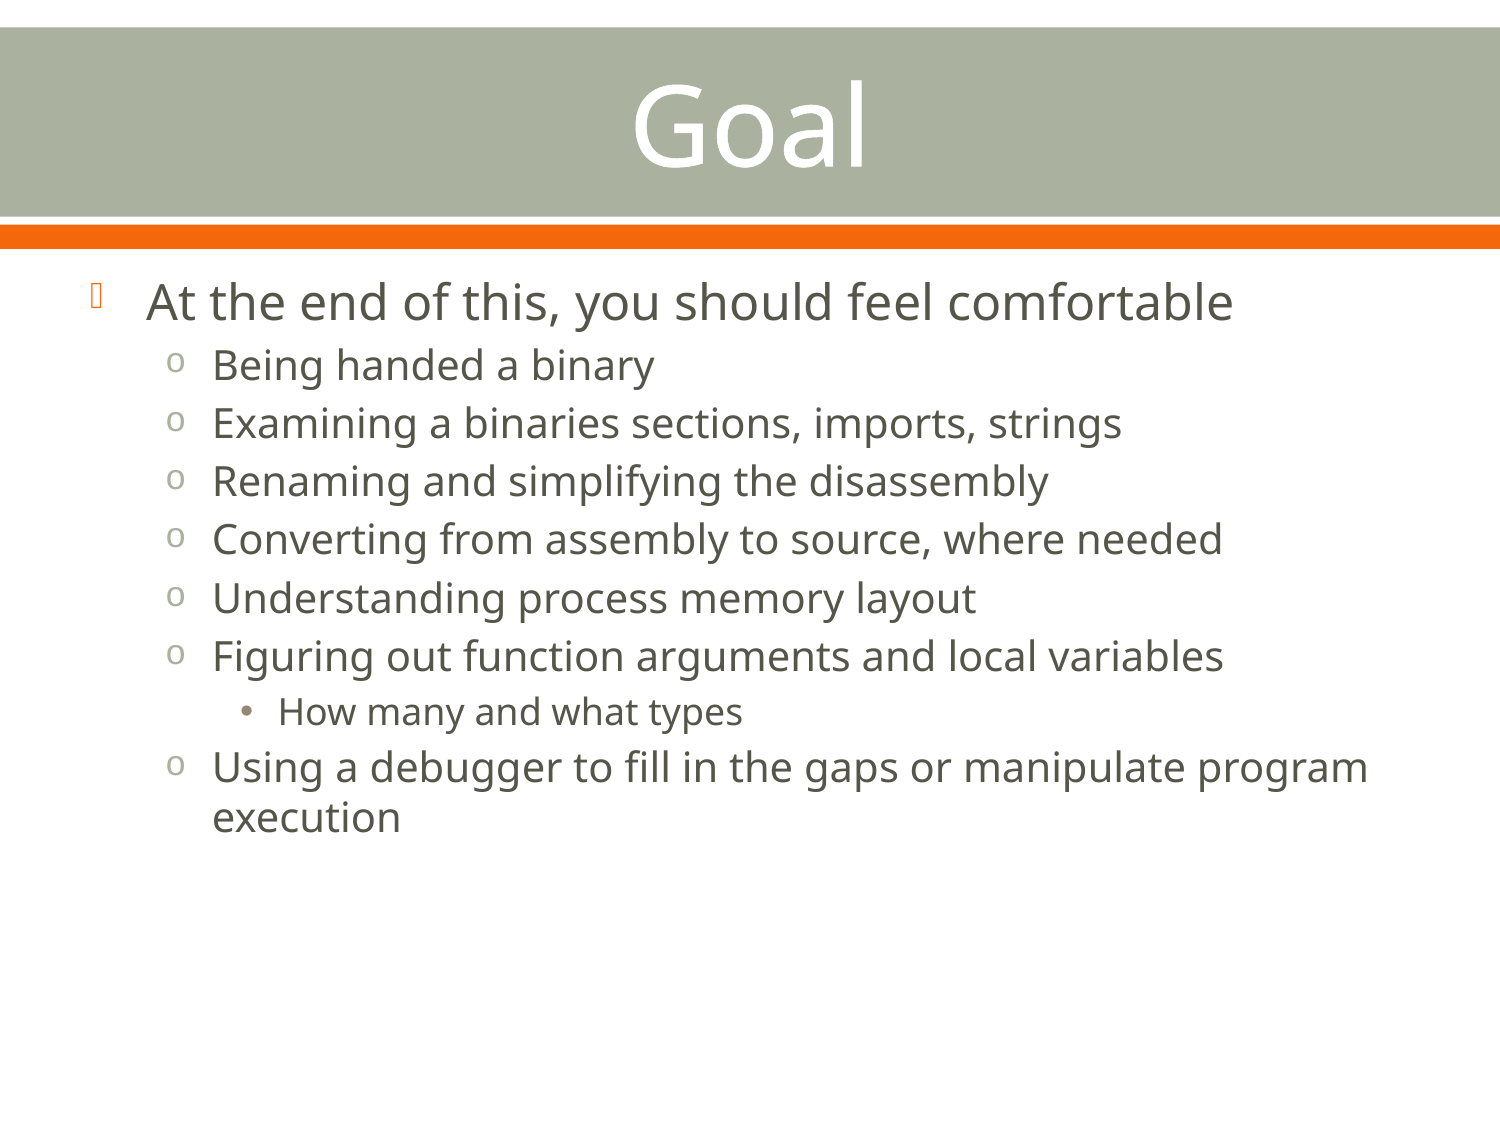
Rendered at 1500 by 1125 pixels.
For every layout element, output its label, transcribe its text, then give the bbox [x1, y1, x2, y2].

title Goal [75, 29, 1425, 213]
list At the end of this, you should feel comfortable Being handed a binary Examining a binaries sections, imports, strings Renaming and simplifying the disassembly Converting from assembly to source, where needed Understanding process memory layout Figuring out function arguments and local variables How many and what types Using a debugger to fill in the gaps or manipulate program execution [75, 262, 1425, 1005]
